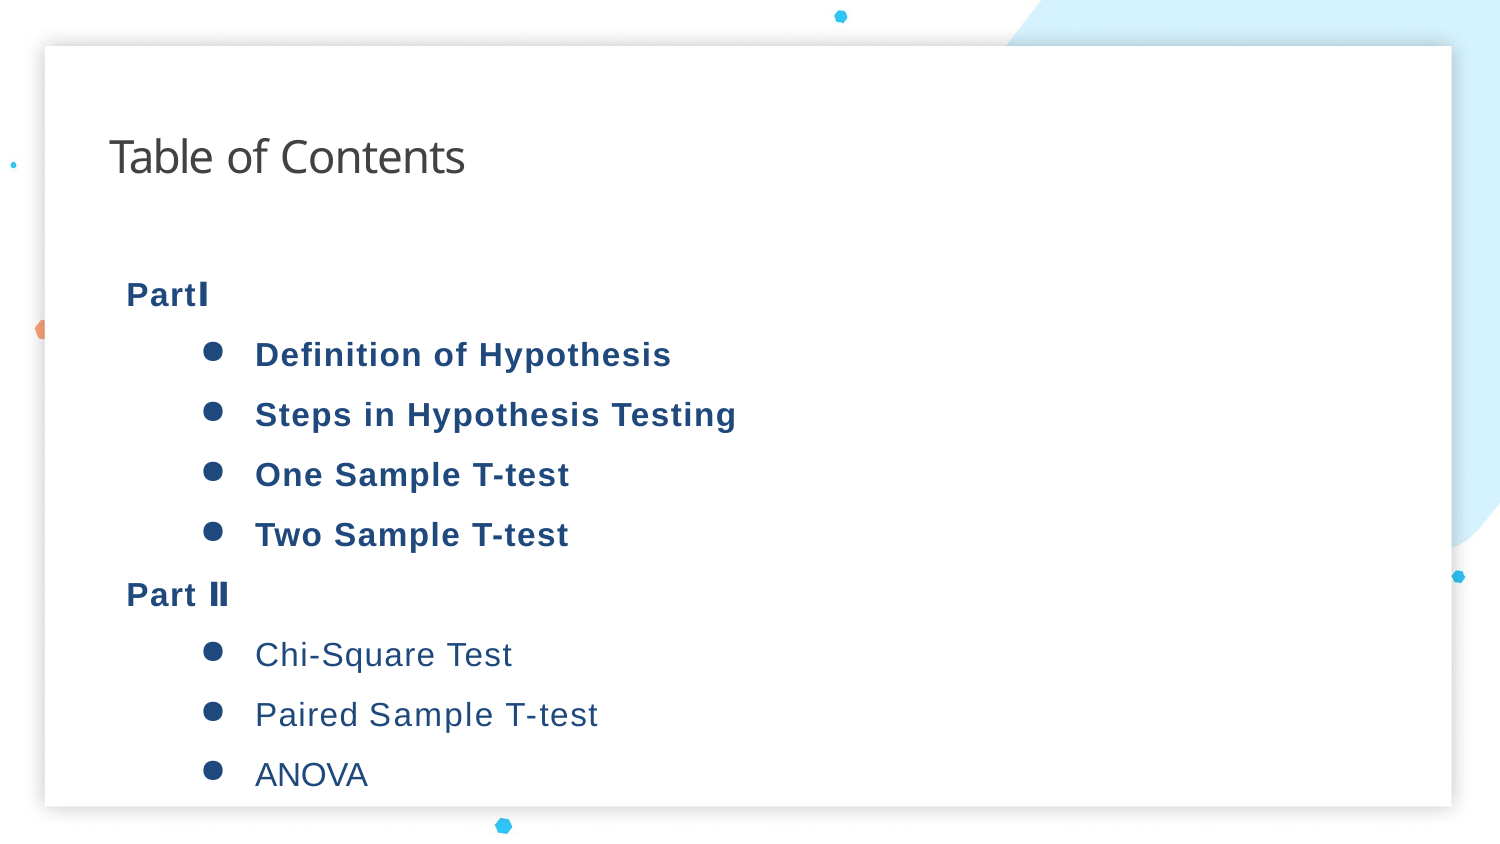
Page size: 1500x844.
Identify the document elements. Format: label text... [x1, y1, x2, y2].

title Table of Contents [107, 126, 876, 270]
text_box PartⅠ Definition of Hypothesis Steps in Hypothesis Testing One Sample T-test Two Sample T-test Part ‭Ⅱ Chi-Square Test Paired Sample T-test ANOVA [124, 251, 813, 793]
picture [8, 0, 1500, 836]
